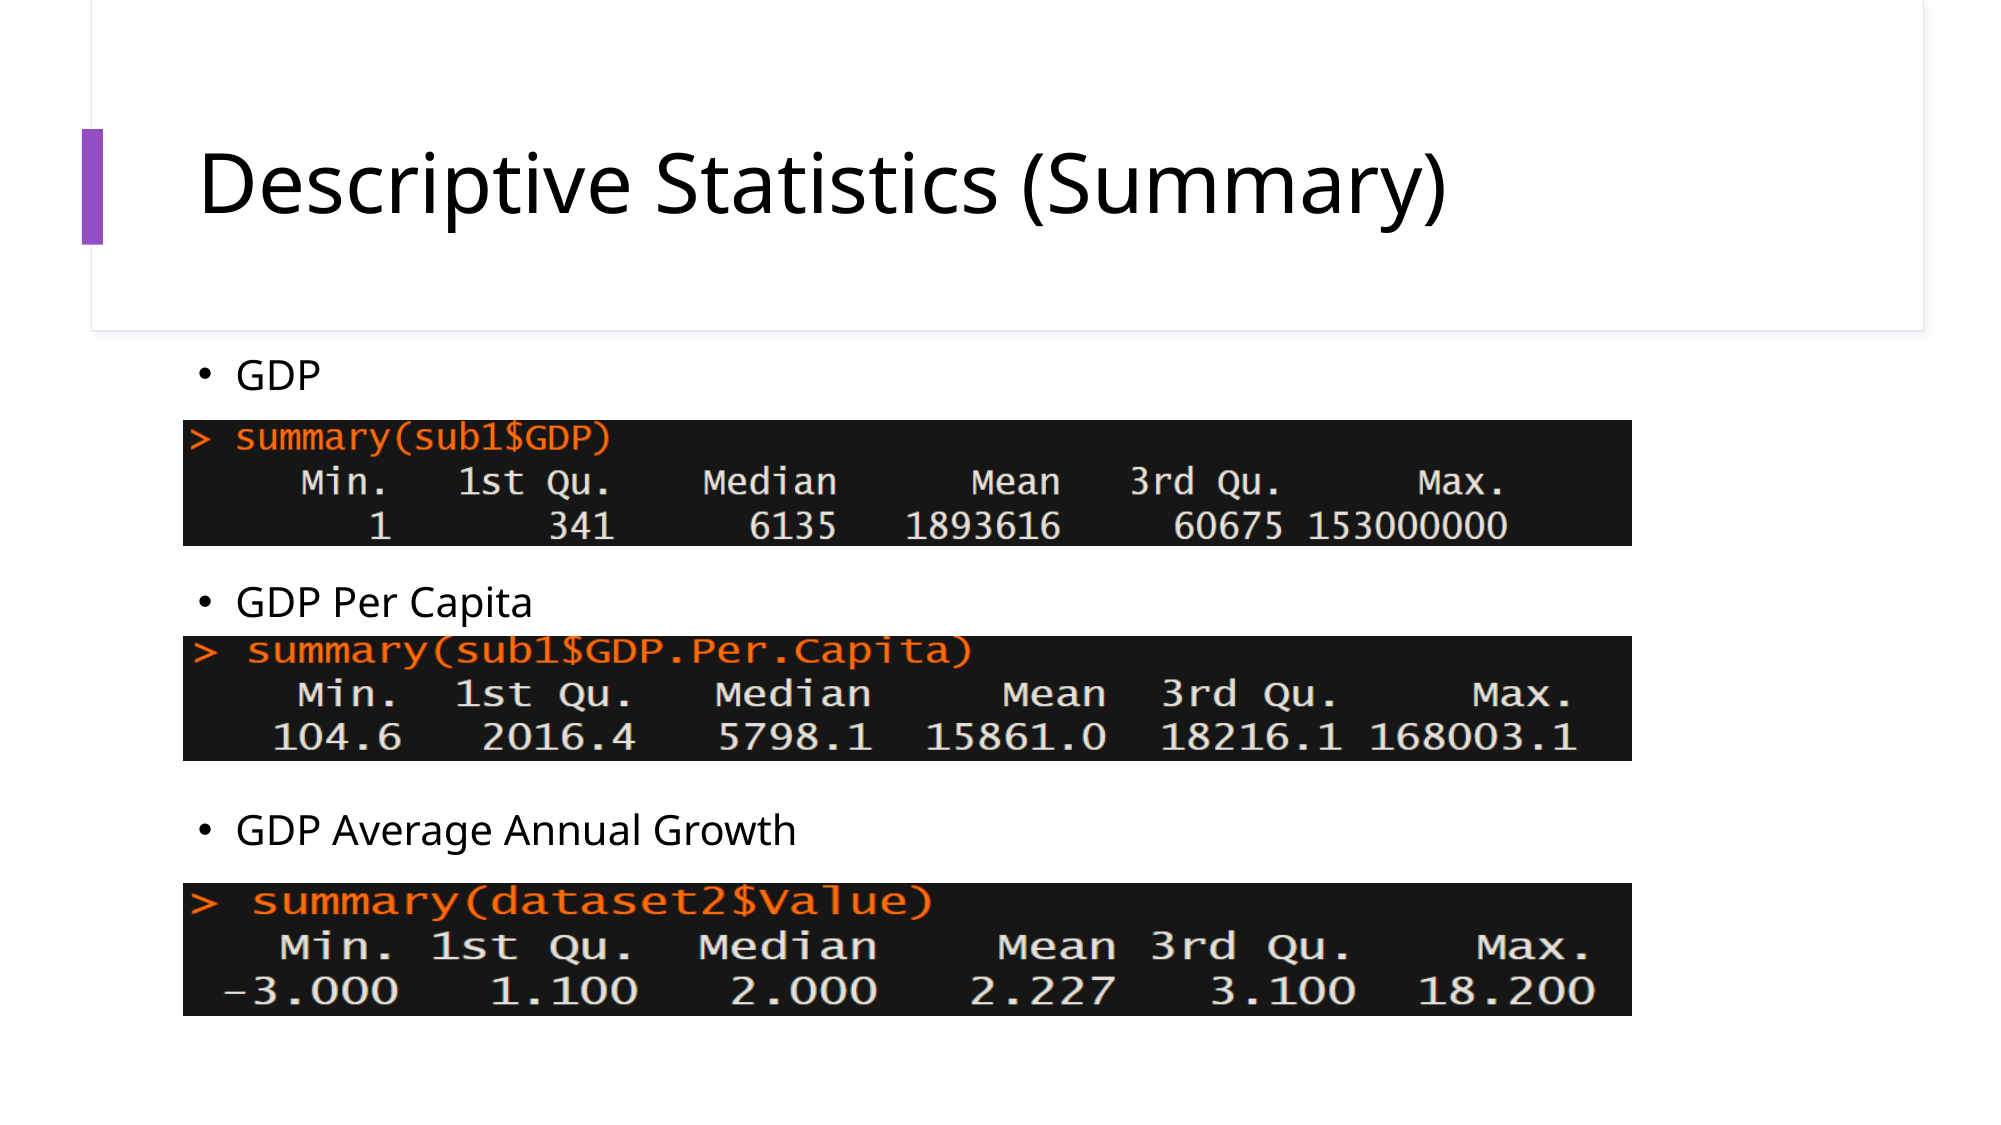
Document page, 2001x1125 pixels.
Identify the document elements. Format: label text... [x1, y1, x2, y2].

picture [182, 636, 1632, 761]
list GDP GDP Per Capita GDP Average Annual Growth [183, 336, 1851, 1100]
title Descriptive Statistics (Summary) [183, 90, 1851, 284]
picture [182, 883, 1632, 1016]
picture [182, 420, 1632, 546]
